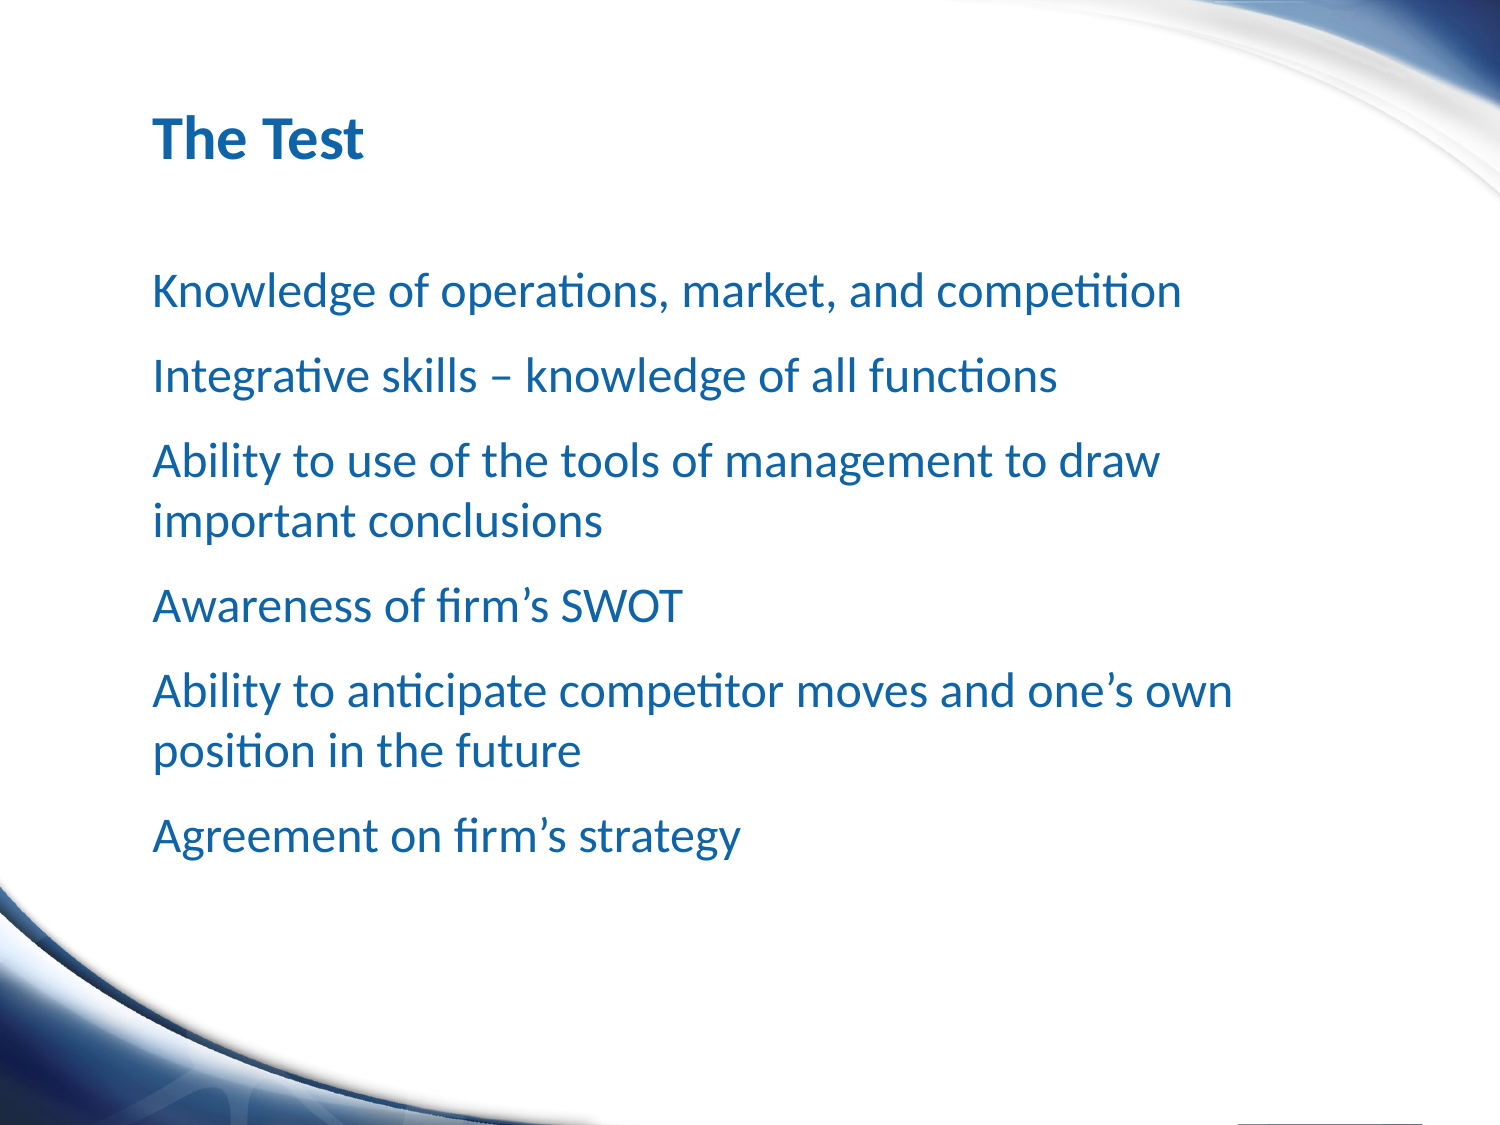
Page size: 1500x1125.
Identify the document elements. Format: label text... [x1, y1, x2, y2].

picture [0, 0, 1500, 1125]
text_box Knowledge of operations, market, and competition Integrative skills – knowledge of all functions Ability to use of the tools of management to draw important conclusions Awareness of firm’s SWOT Ability to anticipate competitor moves and one’s own position in the future Agreement on firm’s strategy [137, 249, 1350, 875]
title The Test [137, 69, 1425, 200]
